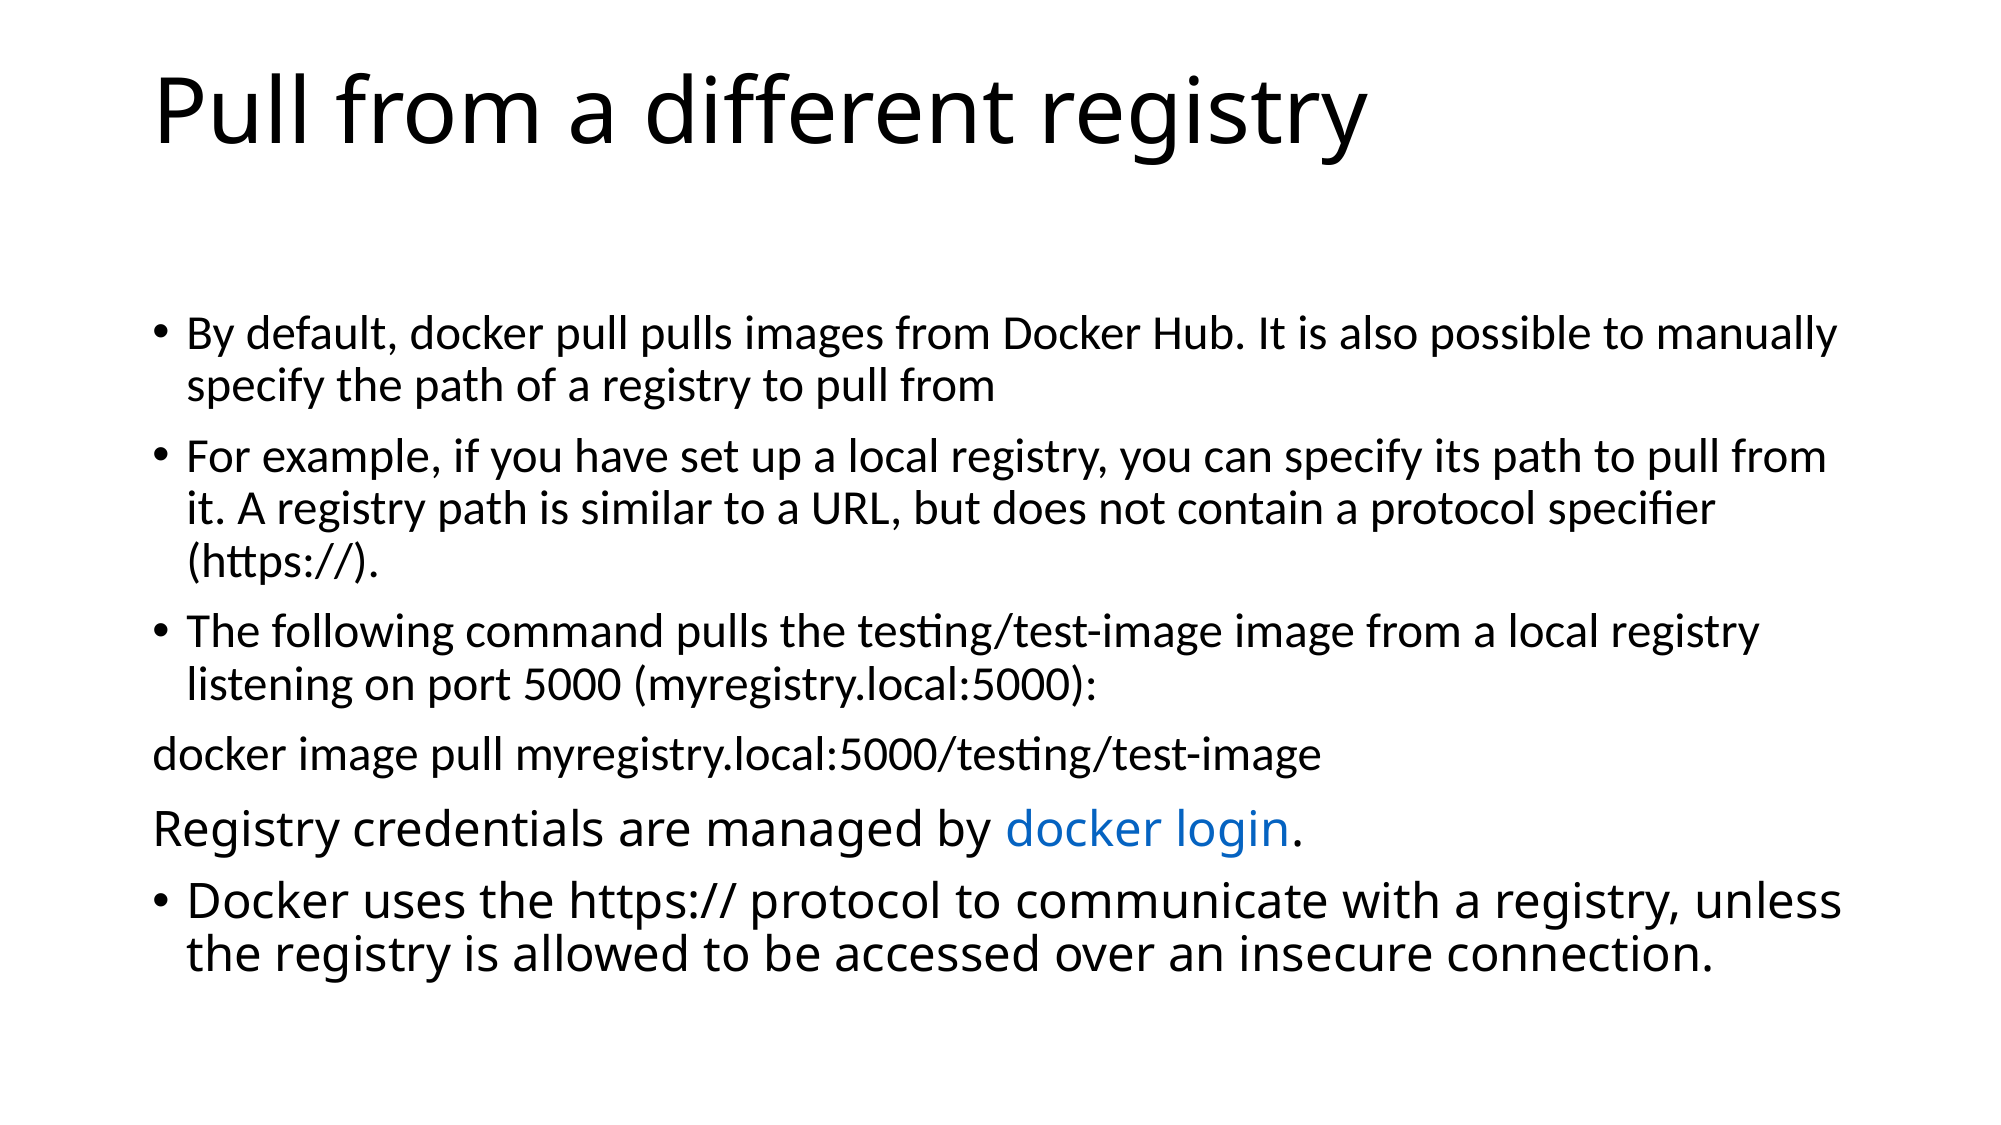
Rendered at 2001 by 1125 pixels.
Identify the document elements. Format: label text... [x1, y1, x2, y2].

list By default, docker pull pulls images from Docker Hub. It is also possible to manually specify the path of a registry to pull from For example, if you have set up a local registry, you can specify its path to pull from it. A registry path is similar to a URL, but does not contain a protocol specifier (https://). The following command pulls the testing/test-image image from a local registry listening on port 5000 (myregistry.local:5000): docker image pull myregistry.local:5000/testing/test-image Registry credentials are managed by docker login. Docker uses the https:// protocol to communicate with a registry, unless the registry is allowed to be accessed over an insecure connection. [137, 299, 1863, 1014]
title Pull from a different registry [137, 59, 1863, 278]
